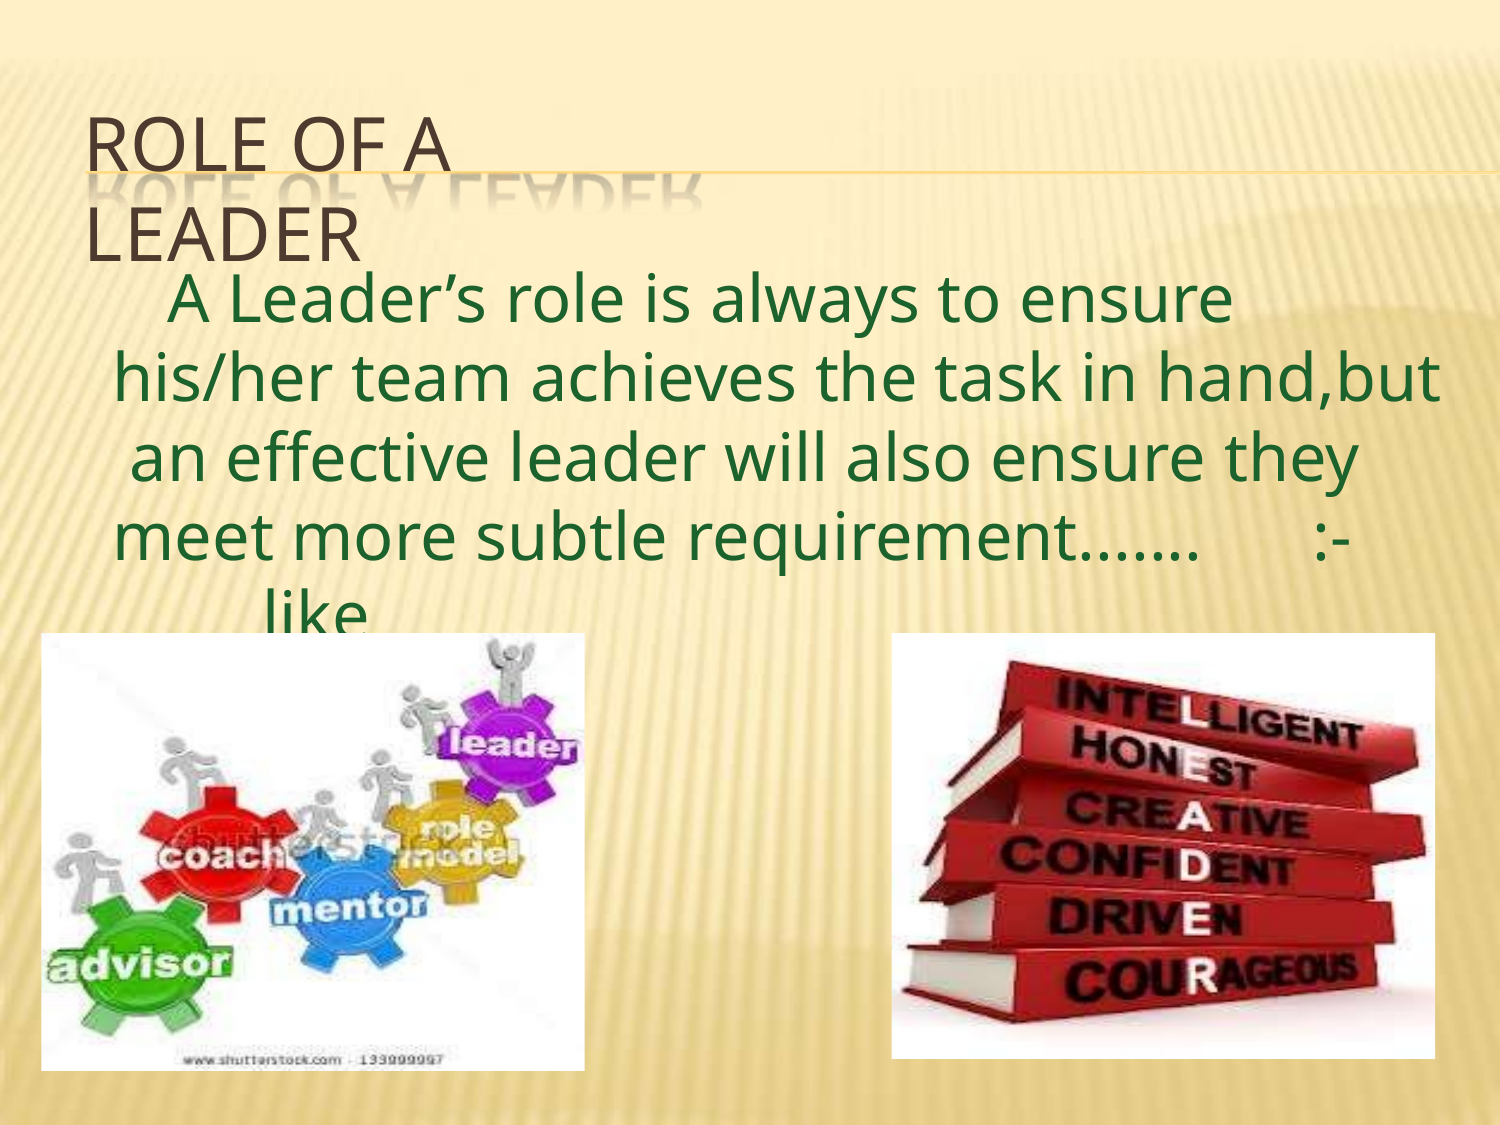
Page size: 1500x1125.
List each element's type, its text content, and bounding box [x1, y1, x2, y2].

text_box [41, 633, 585, 1071]
text_box [891, 633, 1436, 1059]
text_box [35, 155, 1500, 263]
picture [0, 0, 1500, 1125]
list A Leader’s role is always to ensure his/her team achieves the task in hand,but an effective leader will also ensure they meet more subtle requirement....... :- like [50, 271, 1450, 898]
title ROLE OF A LEADER [81, 94, 708, 154]
